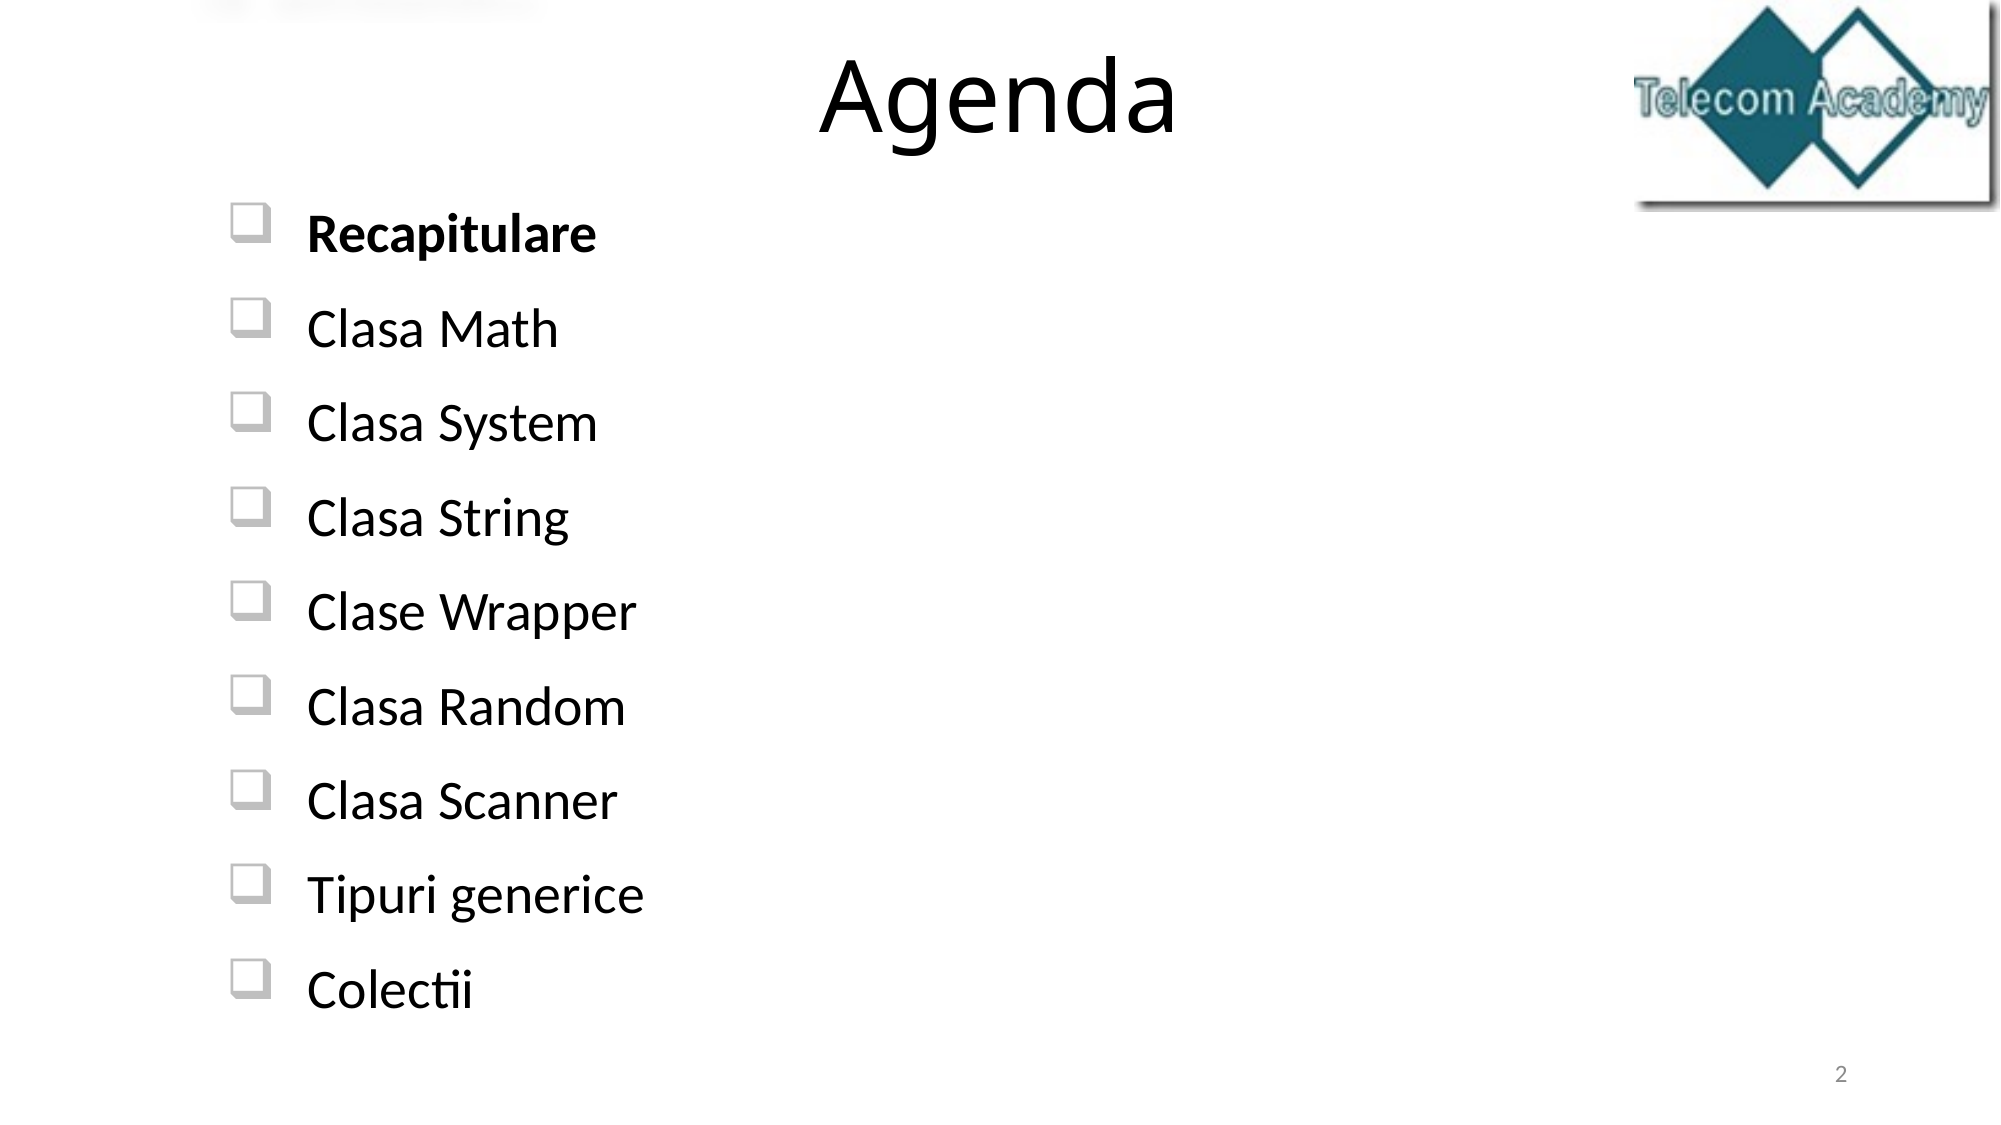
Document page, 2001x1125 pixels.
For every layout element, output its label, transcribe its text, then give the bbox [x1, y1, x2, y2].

list Recapitulare Clasa Math Clasa System Clasa String Clase Wrapper Clasa Random Clasa Scanner Tipuri generice Colectii [211, 182, 1789, 1038]
title Agenda [324, 31, 1634, 169]
picture [1634, 0, 2000, 212]
slide_number 2 [1412, 1042, 1863, 1103]
